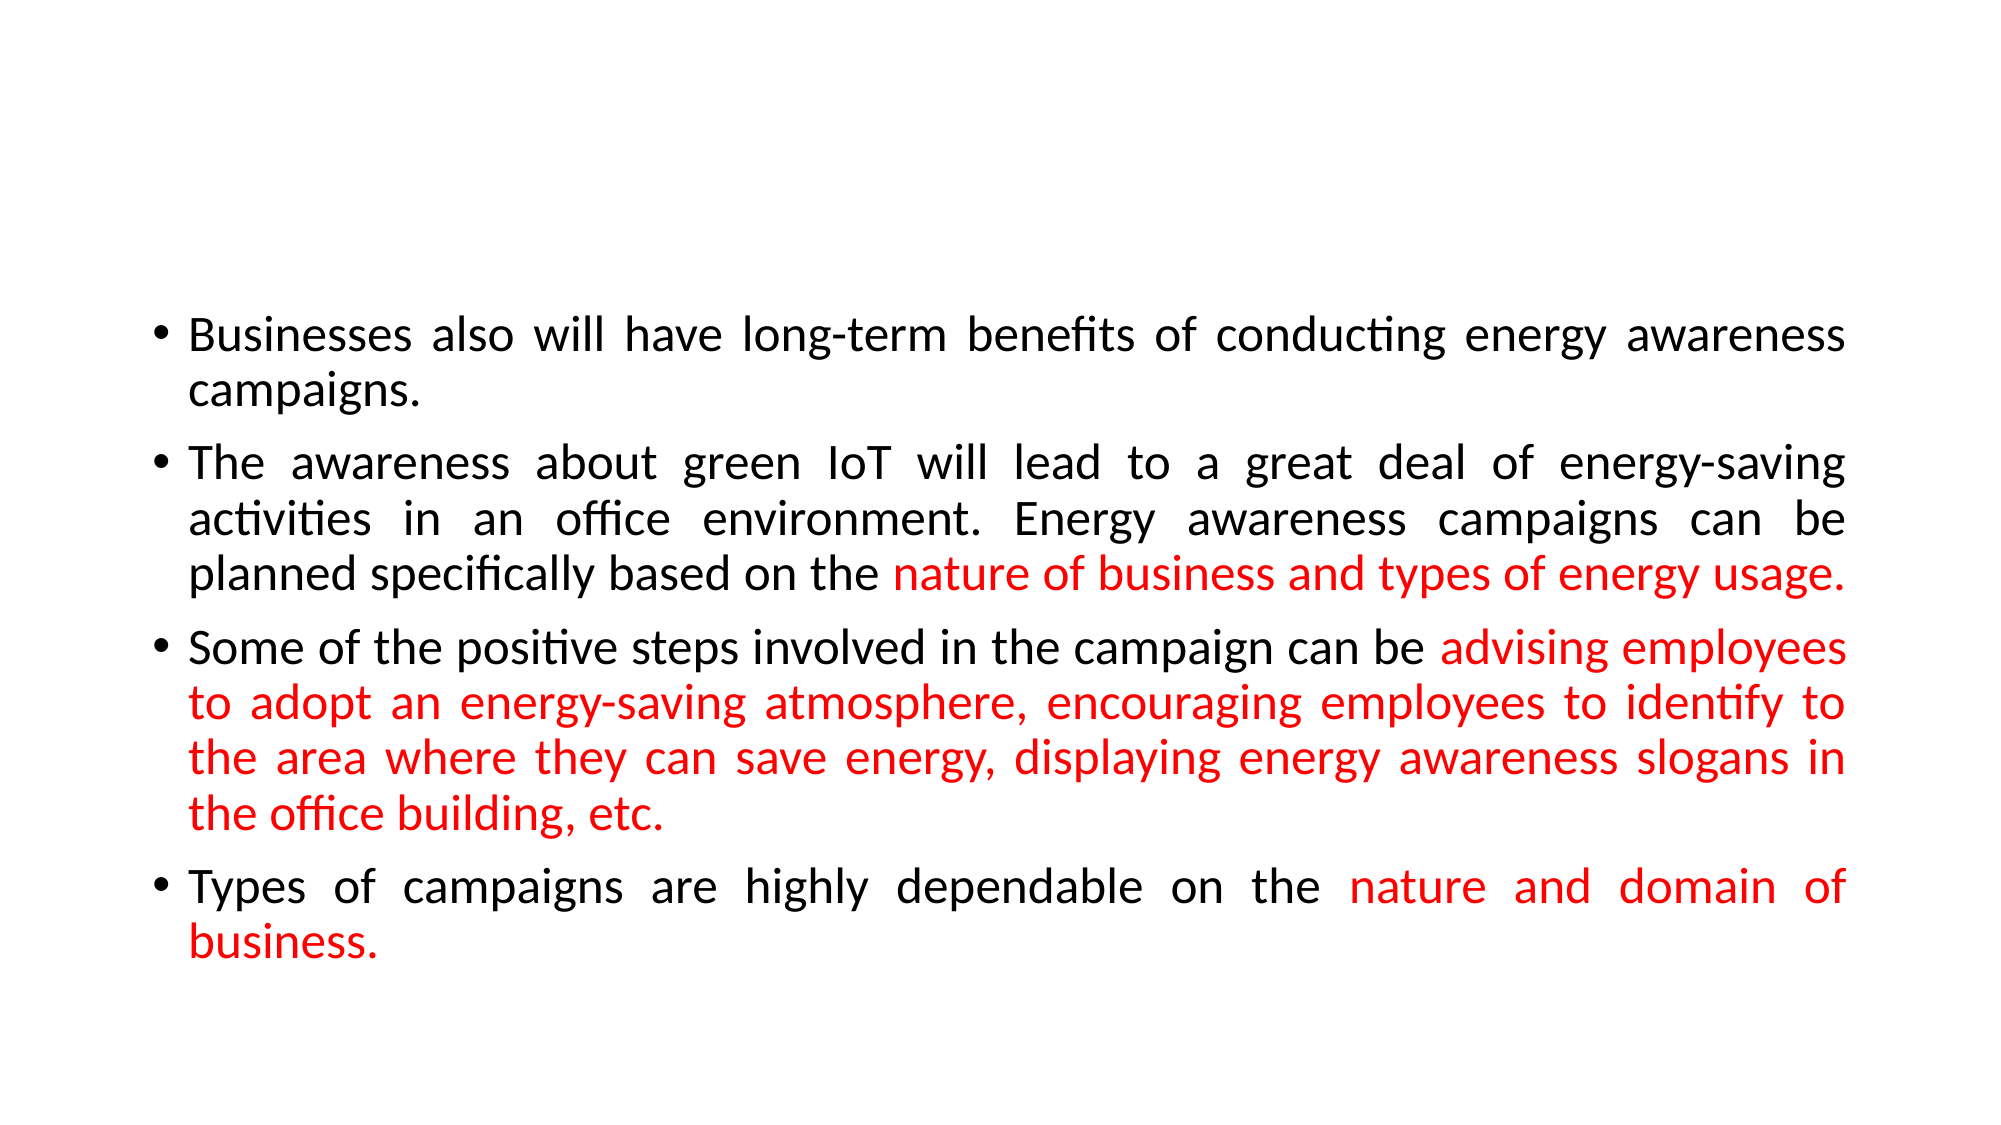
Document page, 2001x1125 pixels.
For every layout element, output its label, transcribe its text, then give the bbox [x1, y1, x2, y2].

list Businesses also will have long-term benefits of conducting energy awareness campaigns. The awareness about green IoT will lead to a great deal of energy-saving activities in an office environment. Energy awareness campaigns can be planned specifically based on the nature of business and types of energy usage. Some of the positive steps involved in the campaign can be advising employees to adopt an energy-saving atmosphere, encouraging employees to identify to the area where they can save energy, displaying energy awareness slogans in the office building, etc. Types of campaigns are highly dependable on the nature and domain of business. [137, 299, 1863, 1014]
